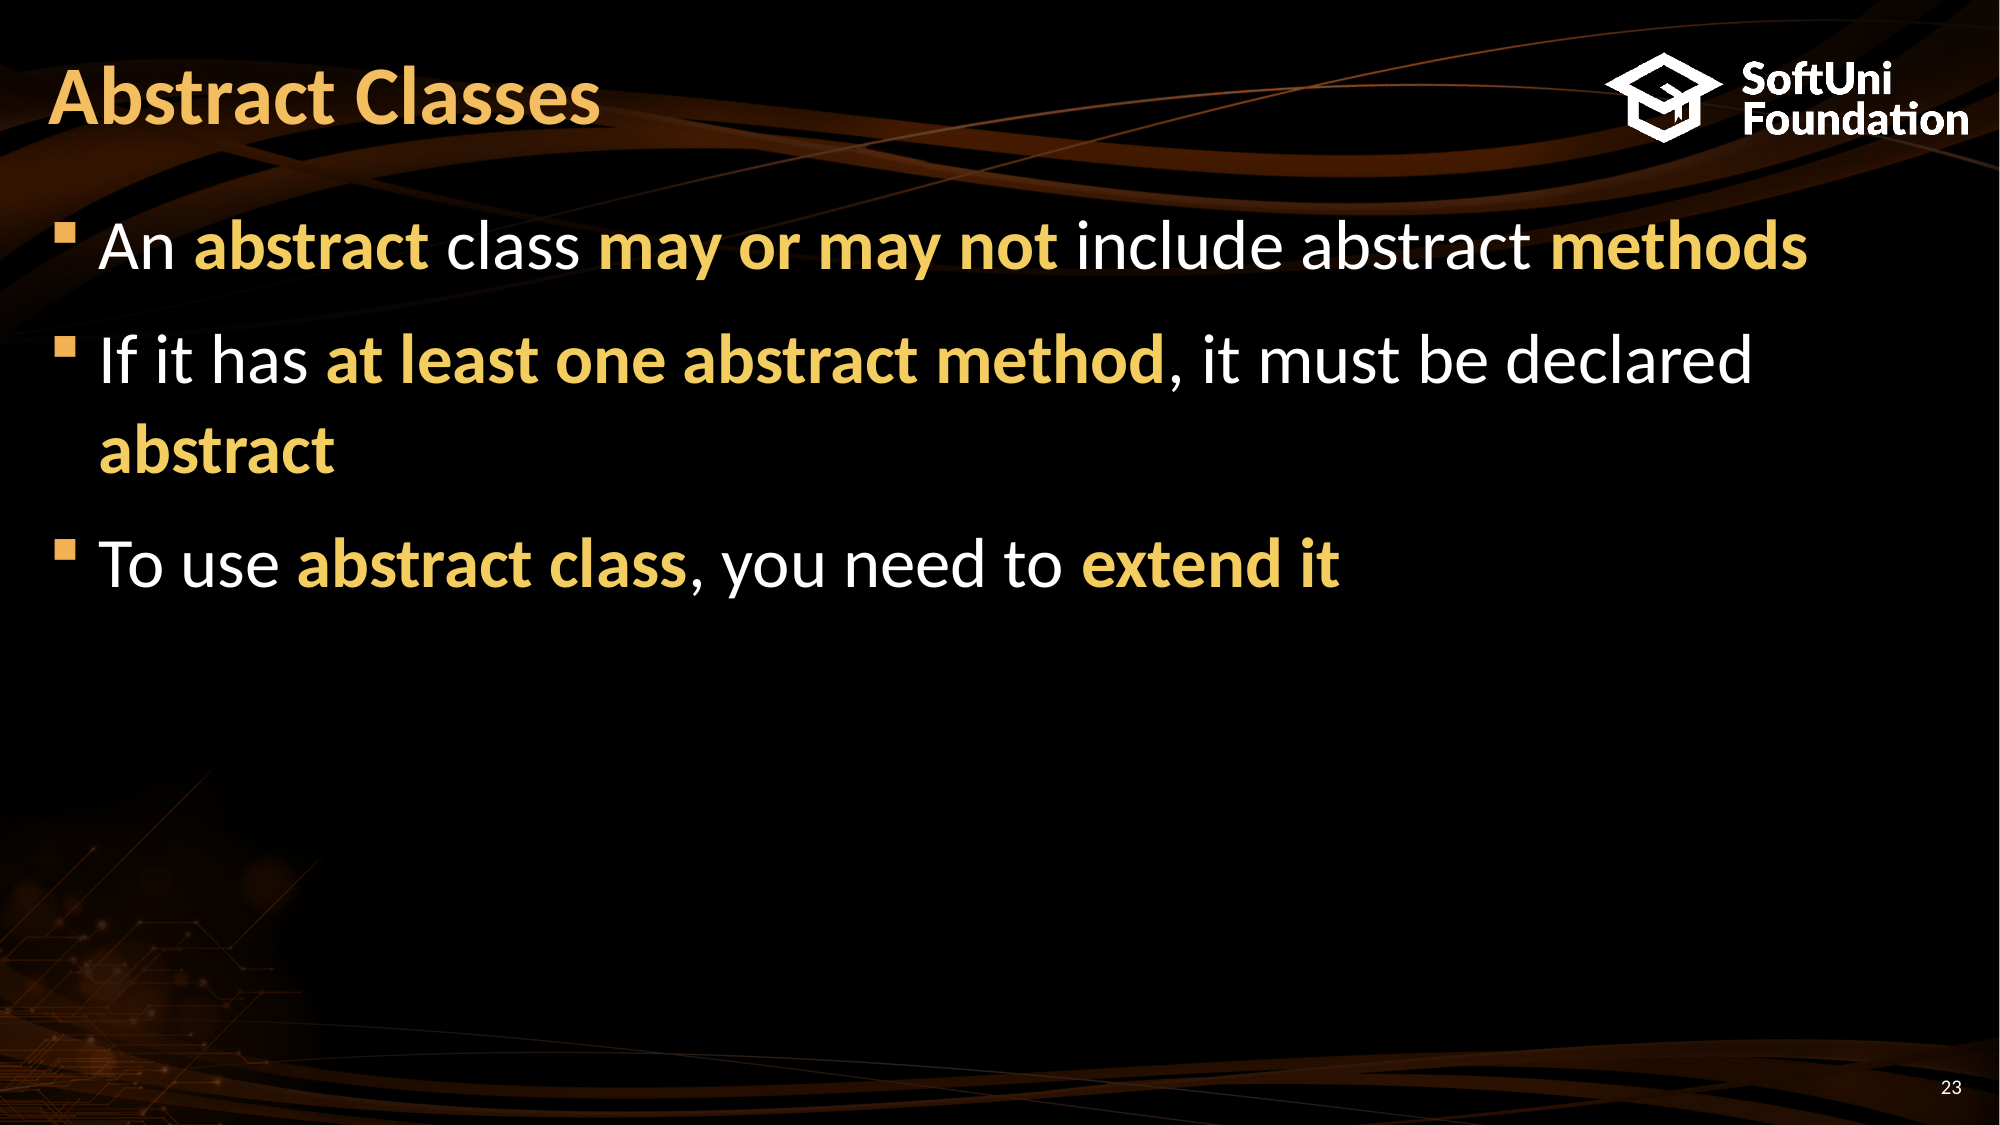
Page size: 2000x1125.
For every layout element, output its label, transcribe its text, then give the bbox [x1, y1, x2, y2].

title Abstract Classes [30, 6, 1602, 189]
list An abstract class may or may not include abstract methods If it has at least one abstract method, it must be declared abstract To use abstract class, you need to extend it [31, 188, 1968, 1103]
picture [0, 0, 2000, 1125]
